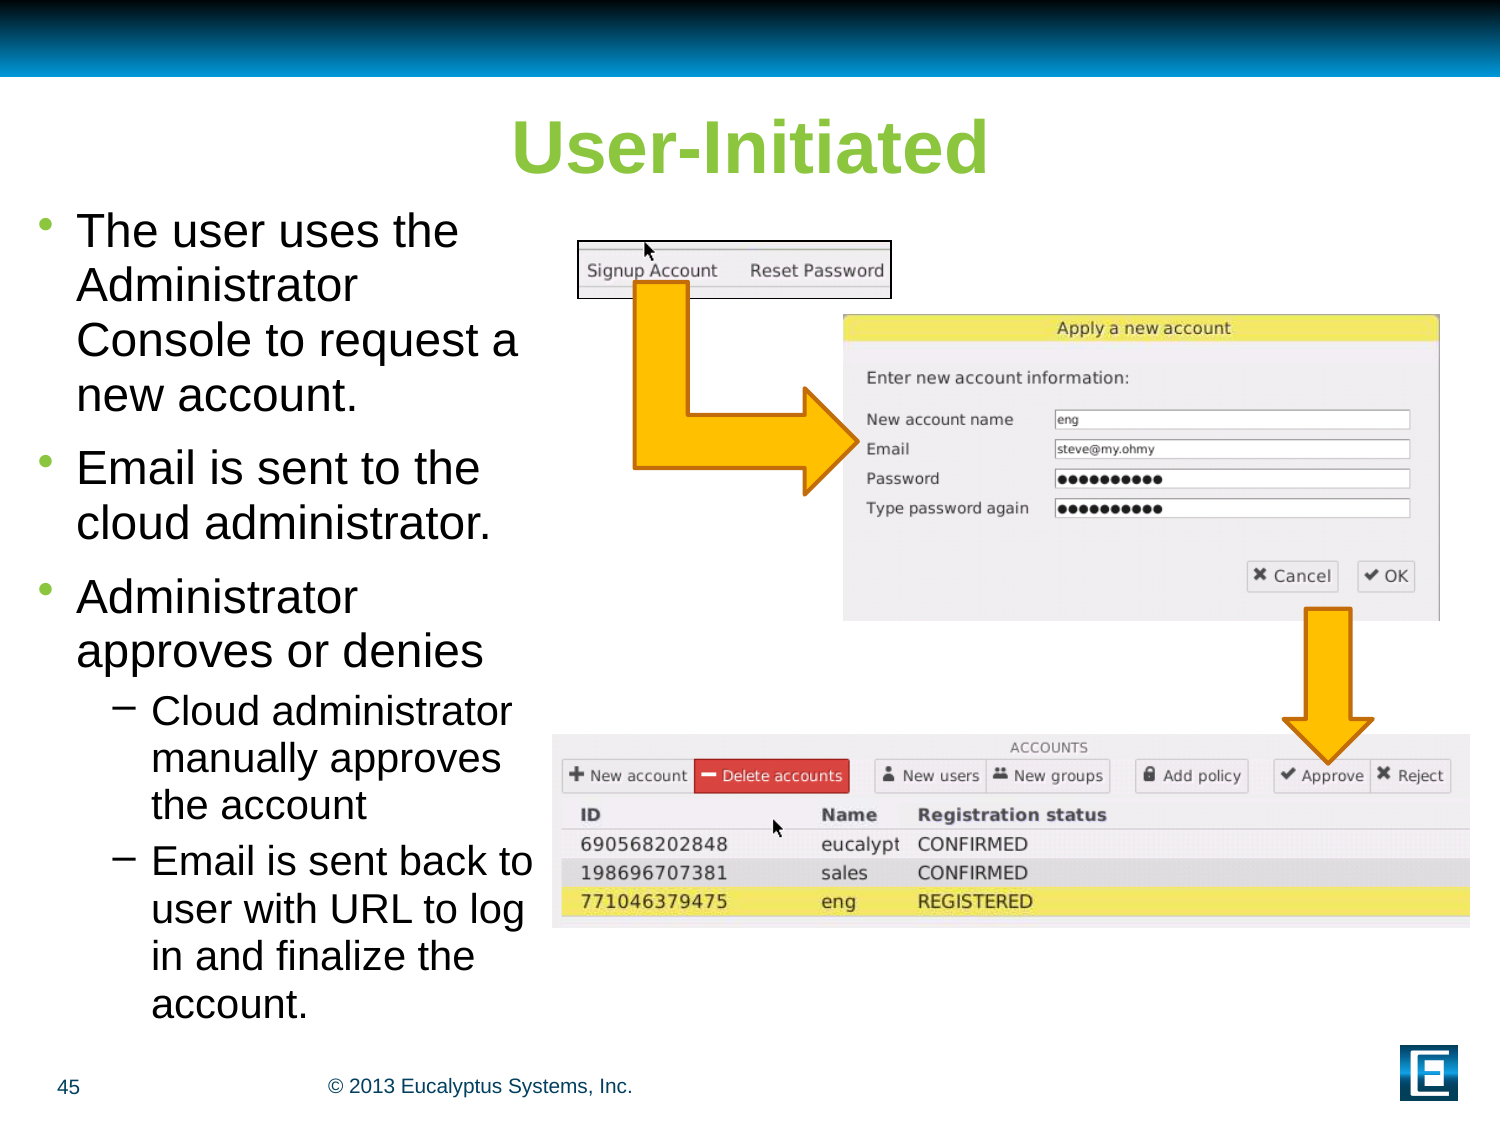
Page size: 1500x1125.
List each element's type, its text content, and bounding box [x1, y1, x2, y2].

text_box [552, 241, 1471, 928]
picture [328, 1078, 343, 1093]
list The user uses the Administrator Console to request a new account. Email is sent to the cloud administrator. Administrator approves or denies Cloud administrator manually approves the account Email is sent back to user with URL to log in and finalize the account. [18, 196, 553, 1045]
title User-Initiated [51, 99, 1450, 240]
slide_number 45 [42, 1060, 117, 1112]
picture [1400, 1051, 1458, 1095]
